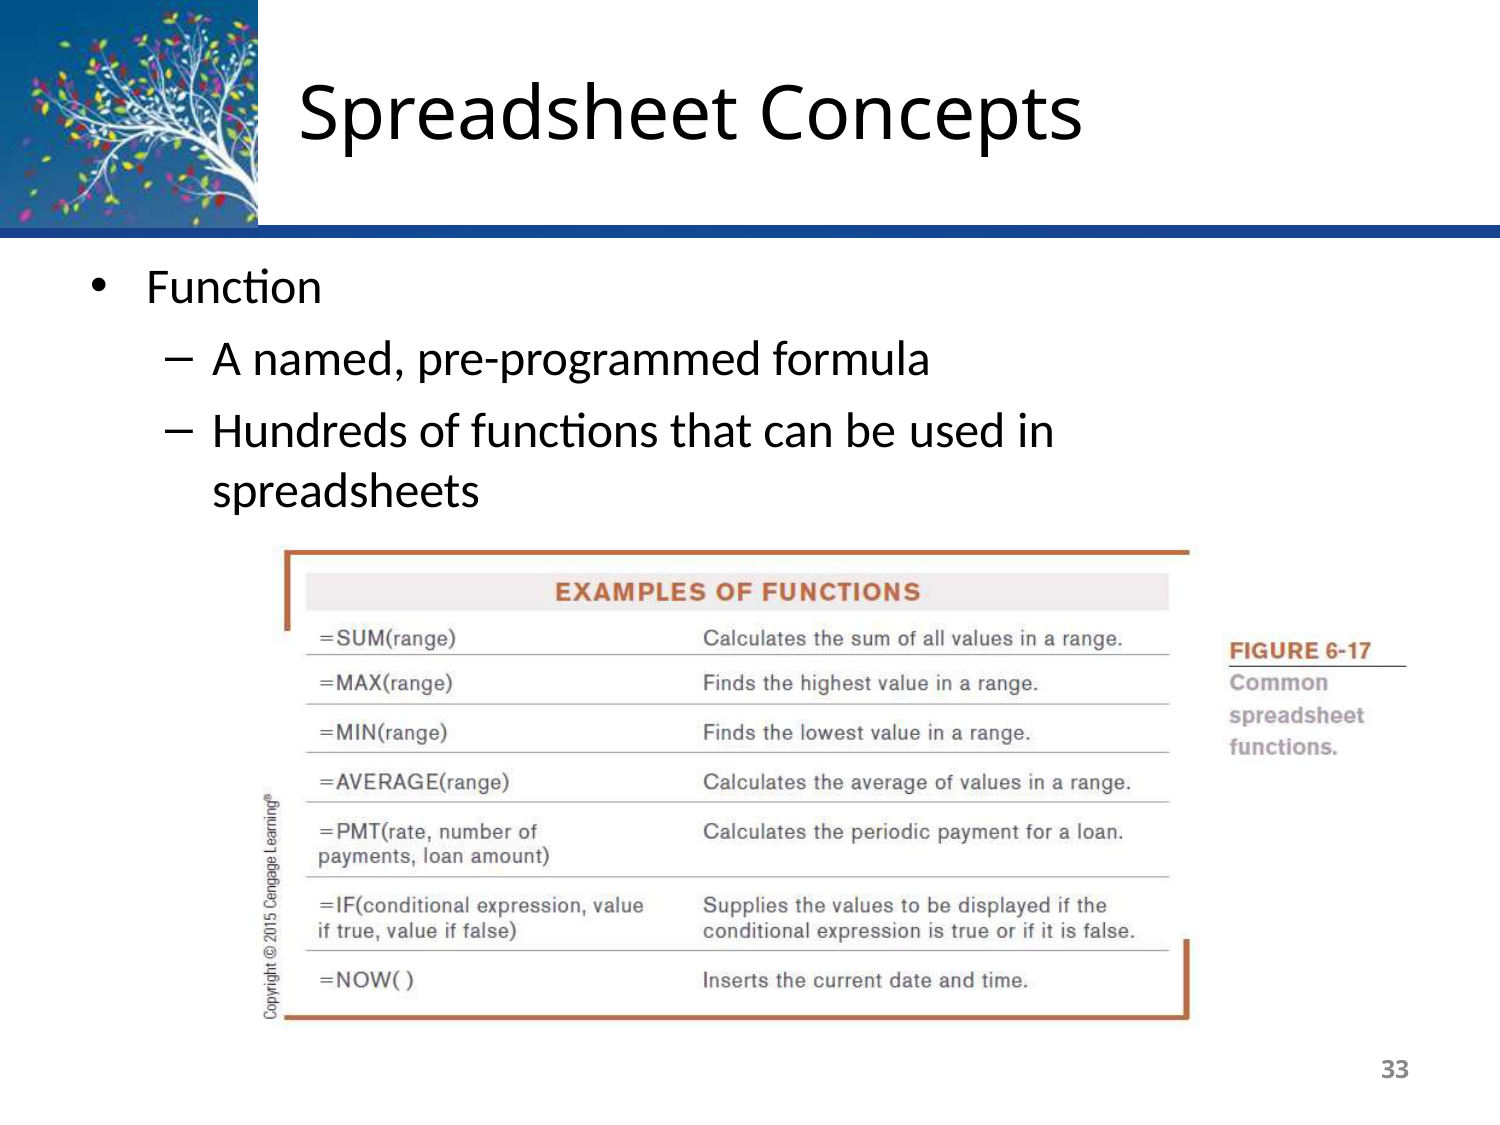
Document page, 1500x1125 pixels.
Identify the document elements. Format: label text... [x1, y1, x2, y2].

title Spreadsheet Concepts [41, 64, 1459, 253]
picture [0, 0, 258, 464]
slide_number 33 [1376, 1059, 1415, 1125]
picture [1459, 225, 1500, 238]
text_box [253, 527, 1215, 1037]
text_box Function A named, pre-programmed formula Hundreds of functions that can be used in spreadsheets [87, 253, 1354, 518]
text_box [1222, 633, 1407, 769]
